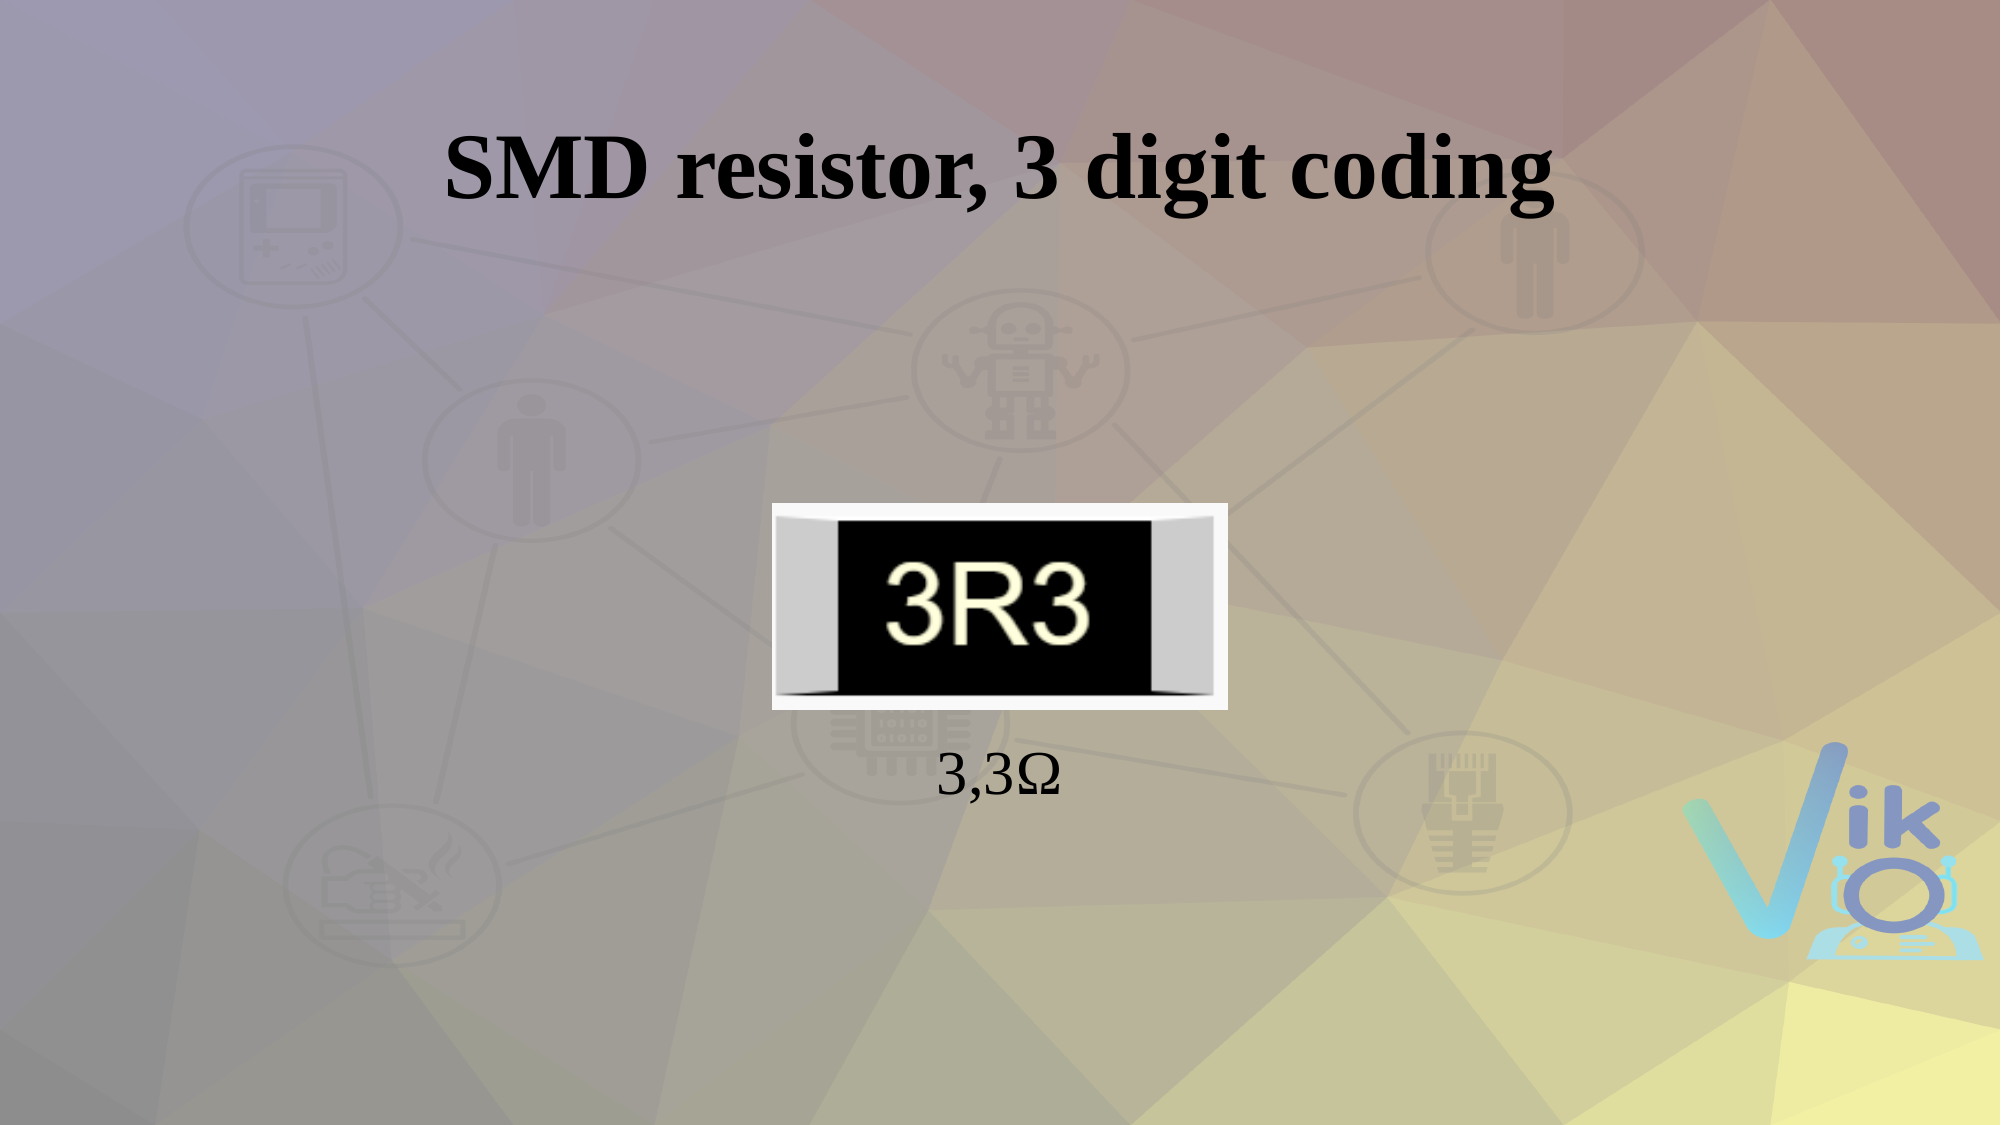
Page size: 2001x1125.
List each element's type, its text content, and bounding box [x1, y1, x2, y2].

text_box 3,3Ω [506, 724, 1494, 815]
title SMD resistor, 3 digit coding [137, 59, 1863, 278]
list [772, 503, 1228, 710]
